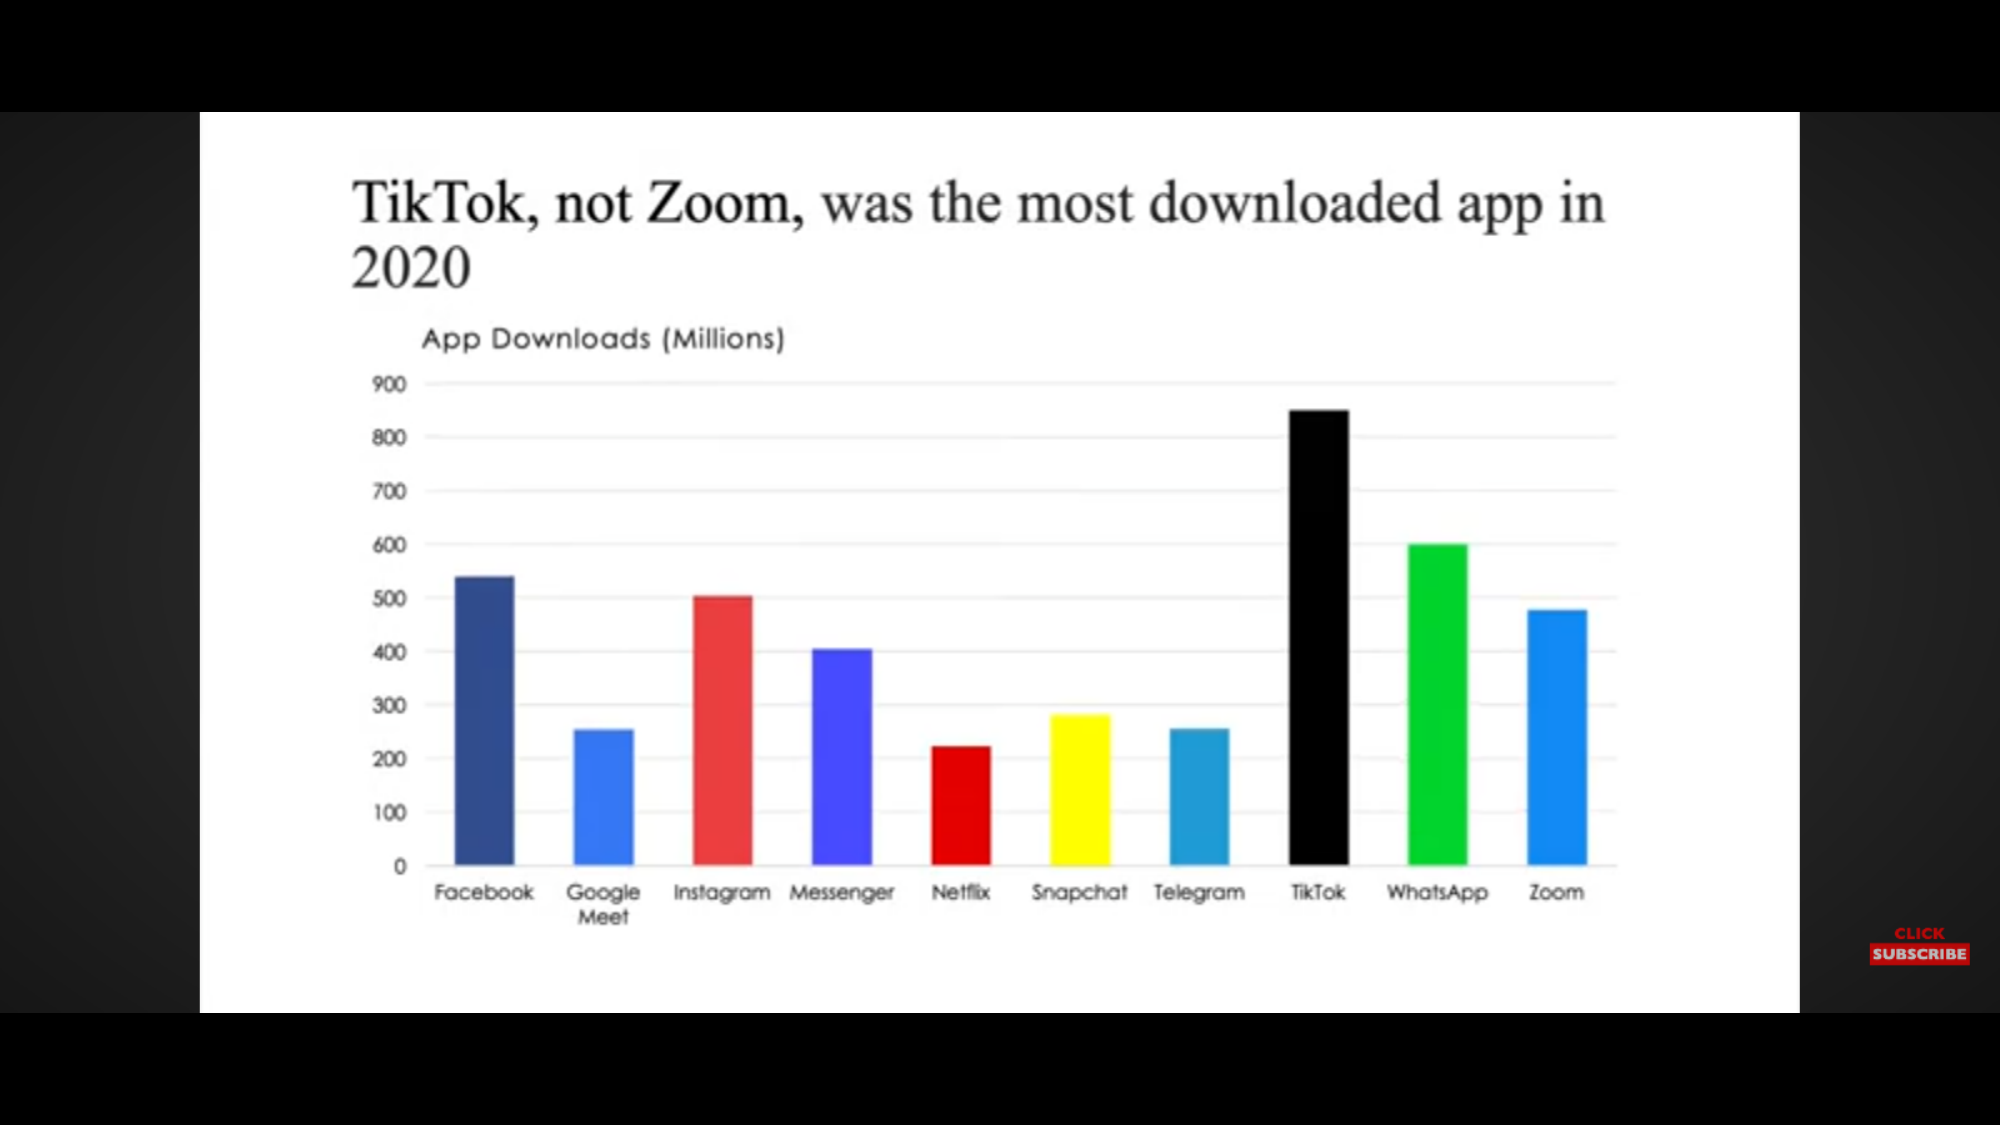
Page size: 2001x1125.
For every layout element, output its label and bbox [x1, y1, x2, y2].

picture [0, 112, 2000, 1013]
